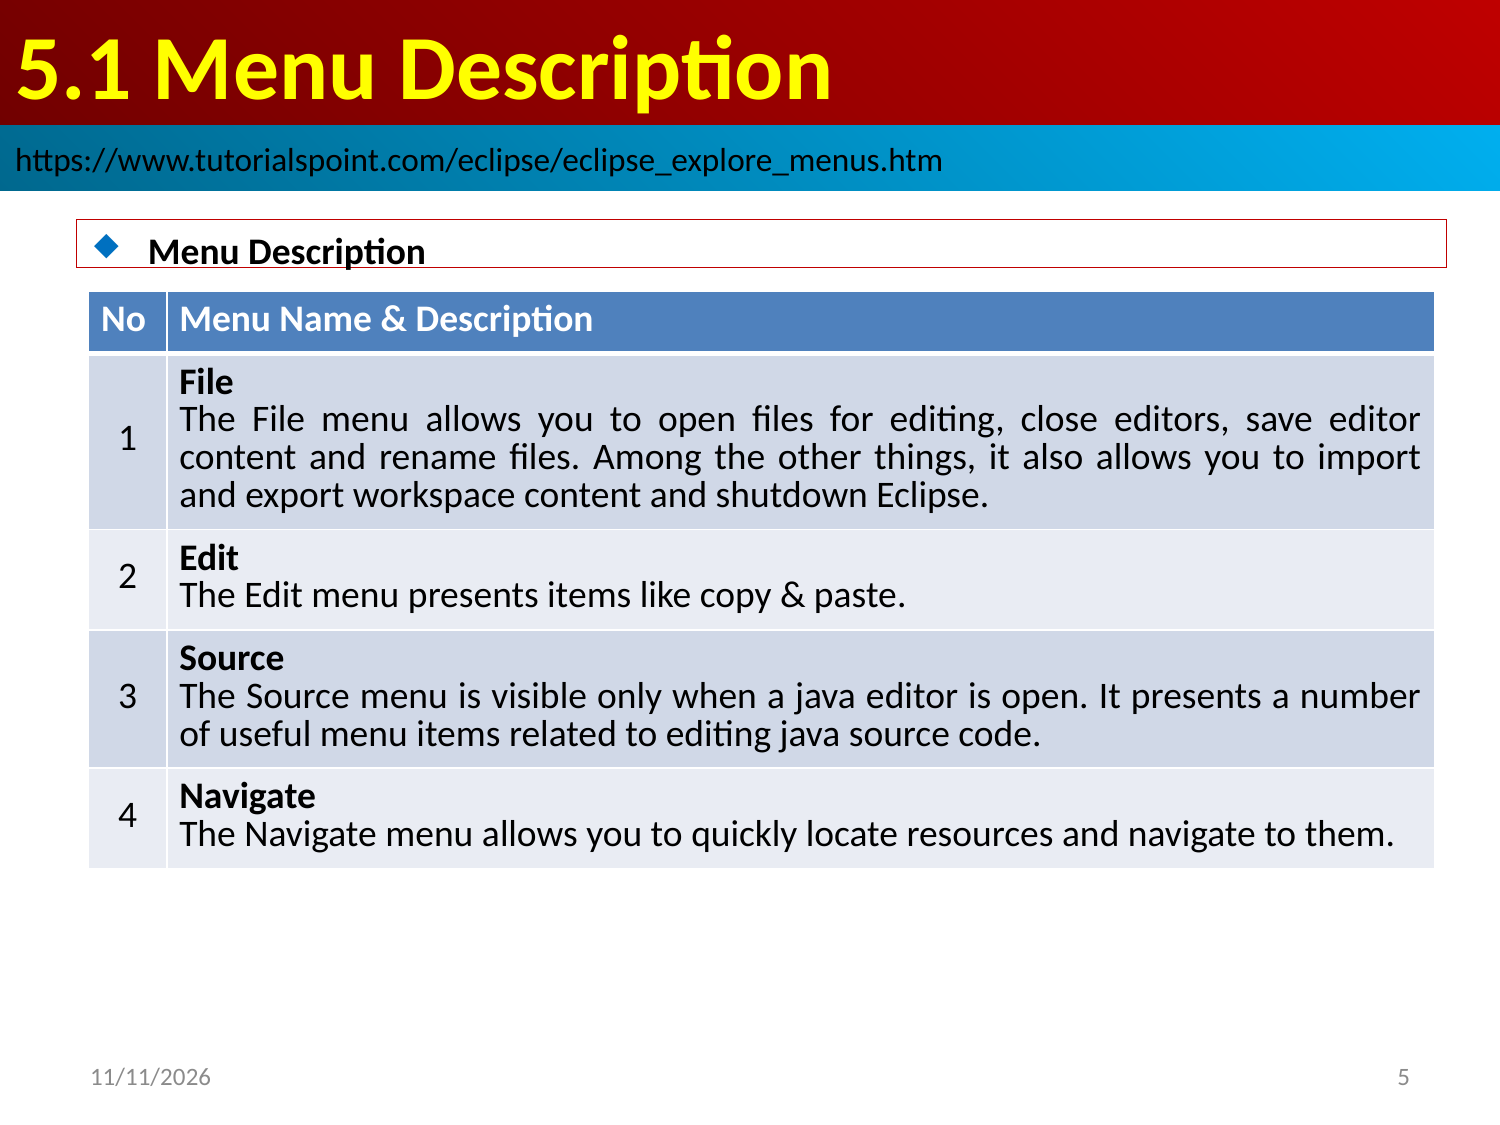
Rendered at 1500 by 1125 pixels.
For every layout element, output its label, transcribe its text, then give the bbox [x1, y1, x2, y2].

slide_number 5 [1074, 1042, 1425, 1109]
text_box https://www.tutorialspoint.com/eclipse/eclipse_explore_menus.htm [0, 125, 1500, 191]
table_cell Navigate The Navigate menu allows you to quickly locate resources and navigate to them. [168, 769, 1434, 868]
table_cell Edit The Edit menu presents items like copy & paste. [168, 530, 1434, 629]
title 5.1 Menu Description [0, 0, 1500, 125]
table_cell File The File menu allows you to open files for editing, close editors, save editor content and rename files. Among the other things, it also allows you to import and export workspace content and shutdown Eclipse. [168, 356, 1434, 529]
table_cell 3 [89, 631, 166, 767]
table_cell 1 [89, 356, 166, 529]
table_cell 2 [89, 530, 166, 629]
table_header Menu Name & Description [168, 292, 1434, 351]
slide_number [75, 1042, 425, 1109]
subtitle Menu Description [76, 219, 1447, 268]
table_header No [89, 292, 166, 351]
table_cell Source The Source menu is visible only when a java editor is open. It presents a number of useful menu items related to editing java source code. [168, 631, 1434, 767]
table_cell 4 [89, 769, 166, 868]
